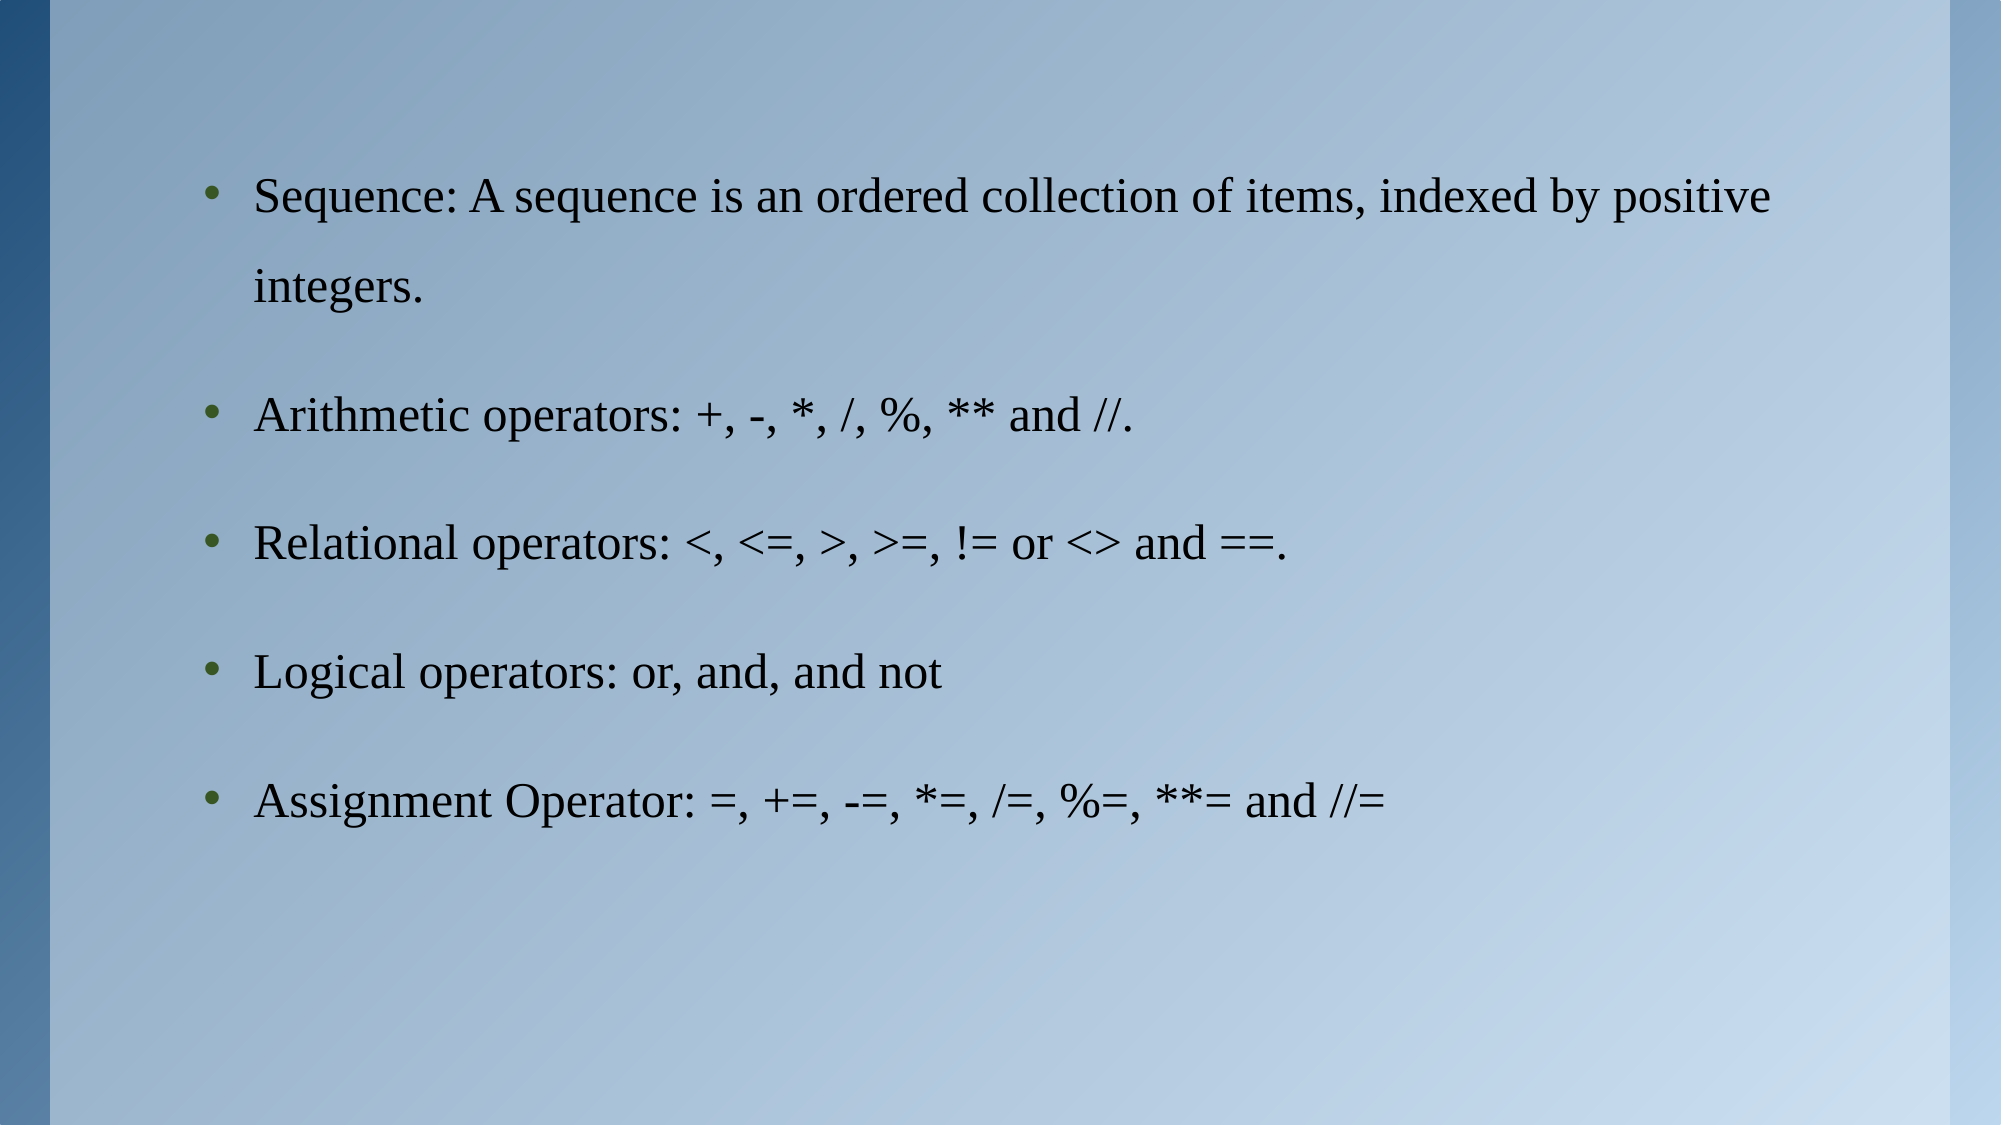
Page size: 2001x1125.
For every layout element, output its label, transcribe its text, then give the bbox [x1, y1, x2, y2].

list Sequence: A sequence is an ordered collection of items, indexed by positive integers. Arithmetic operators: +, -, *, /, %, ** and //. Relational operators: <, <=, >, >=, != or <> and ==. Logical operators: or, and, and not Assignment Operator: =, +=, -=, *=, /=, %=, **= and //= [183, 122, 1850, 1098]
